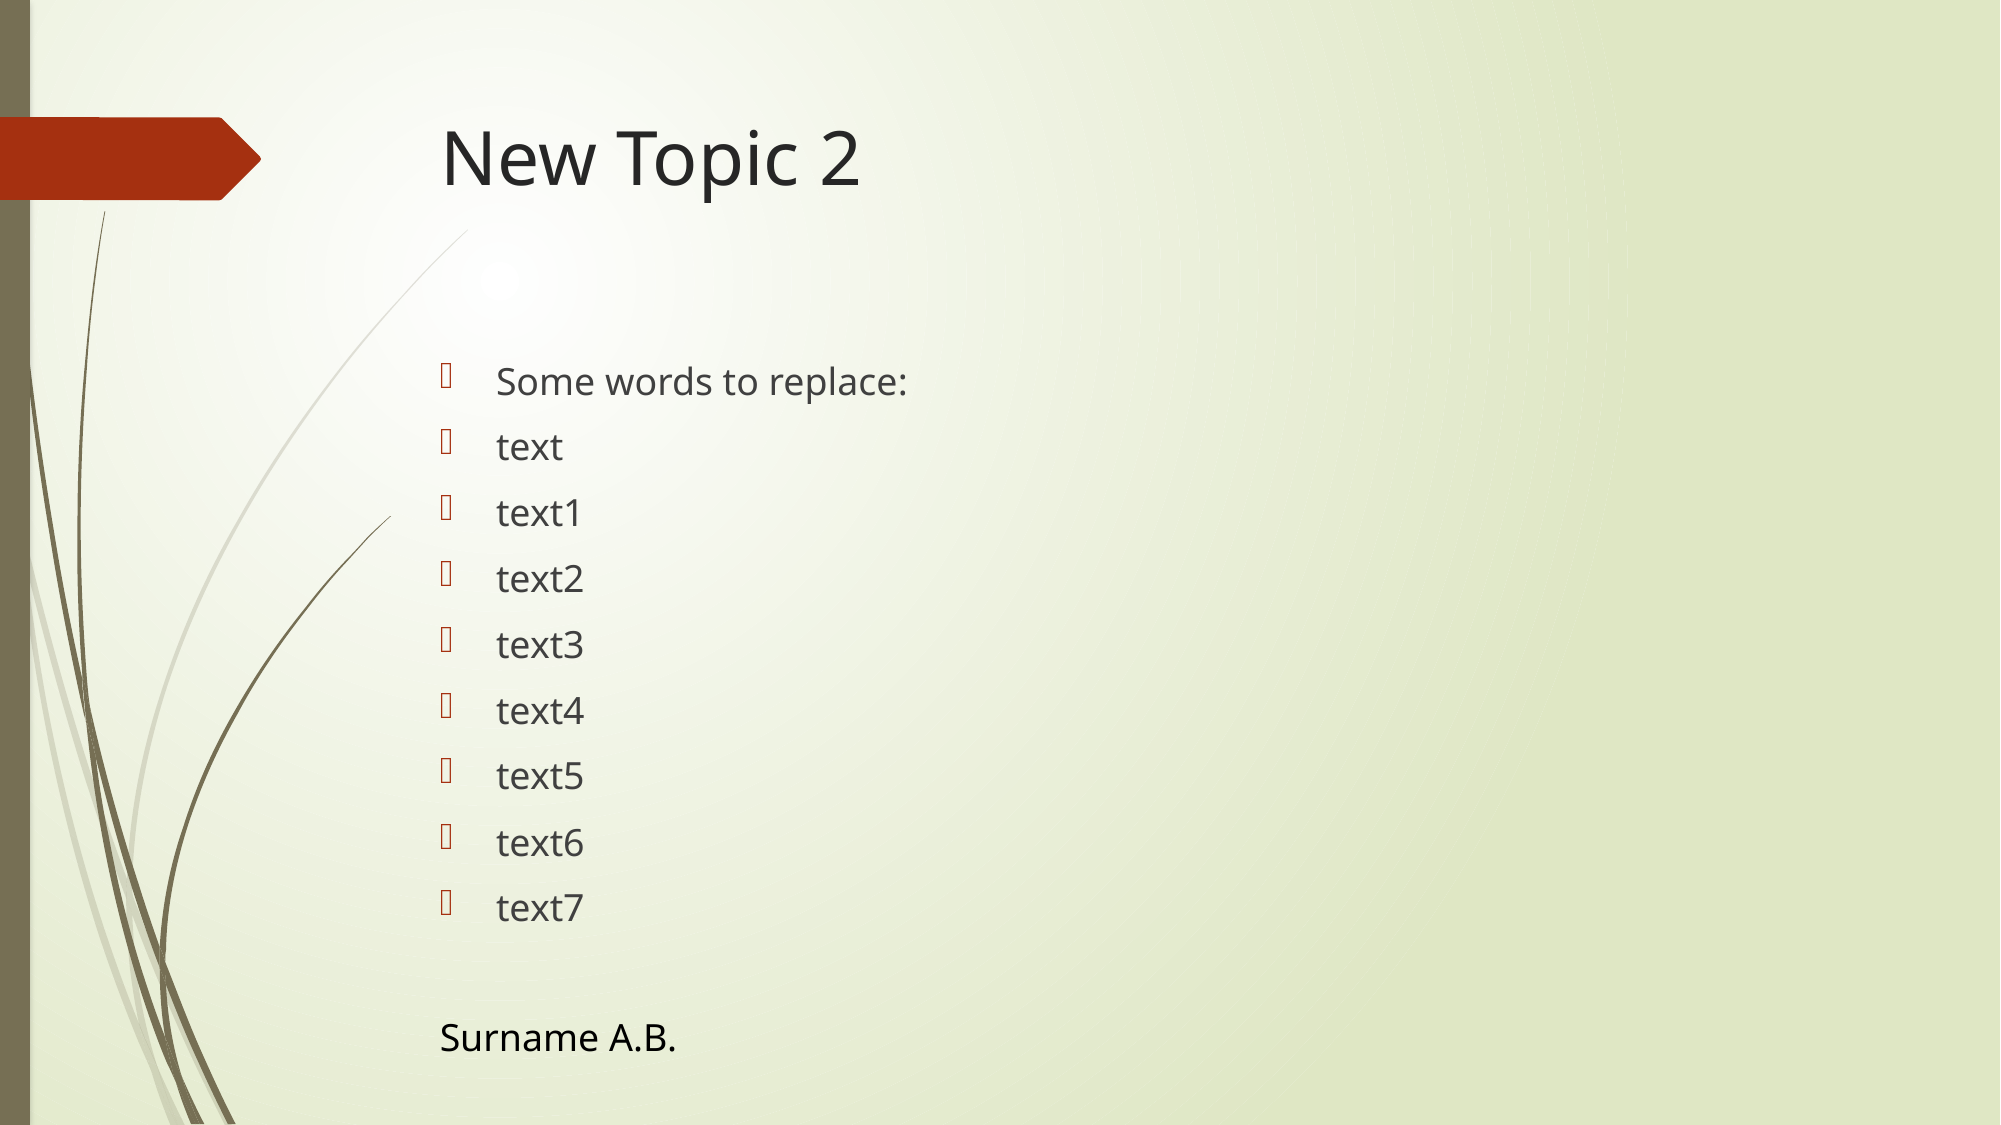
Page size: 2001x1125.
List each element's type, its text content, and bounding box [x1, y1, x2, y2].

list Some words to replace: text text1 text2 text3 text4 text5 text6 text7 [424, 350, 1888, 970]
title New Topic 2 [425, 102, 1888, 313]
footer Surname A.B. [424, 1006, 1675, 1067]
